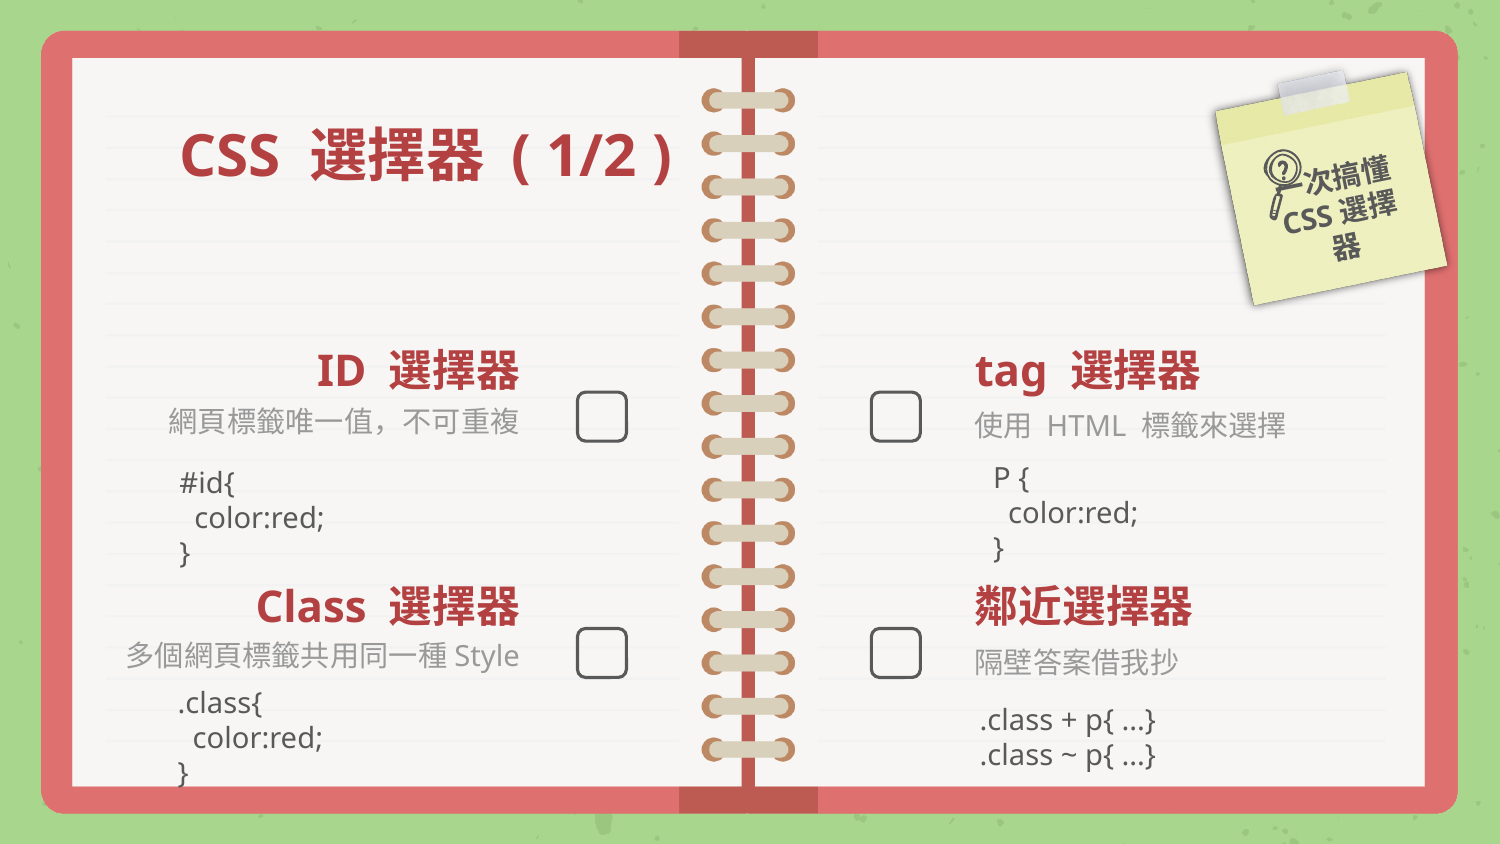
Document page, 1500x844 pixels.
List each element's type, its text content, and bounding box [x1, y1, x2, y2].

subtitle 隔壁答案借我抄 [959, 629, 1364, 687]
text_box #id{ color:red; } [164, 449, 535, 567]
text_box [871, 628, 921, 678]
text_box [577, 392, 627, 442]
subtitle 使用 HTML 標籤來選擇 [959, 392, 1364, 450]
text_box P { color:red; } [978, 444, 1288, 575]
title ID 選擇器 [131, 329, 535, 388]
text_box [577, 628, 627, 678]
subtitle 多個網頁標籤共用同一種Style [89, 622, 535, 680]
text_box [1256, 148, 1303, 221]
title 鄰近選擇器 [959, 565, 1364, 629]
text_box .class + p{ ...} .class ~ p{ ...} [964, 686, 1359, 818]
subtitle 網頁標籤唯一值，不可重複 [131, 388, 535, 446]
title CSS 選擇器 ( 1/2 ) [164, 116, 703, 211]
title Class 選擇器 [131, 565, 535, 622]
text_box [871, 392, 921, 442]
title tag 選擇器 [959, 329, 1364, 392]
text_box .class{ color:red; } [162, 669, 462, 802]
picture [41, 25, 1458, 814]
